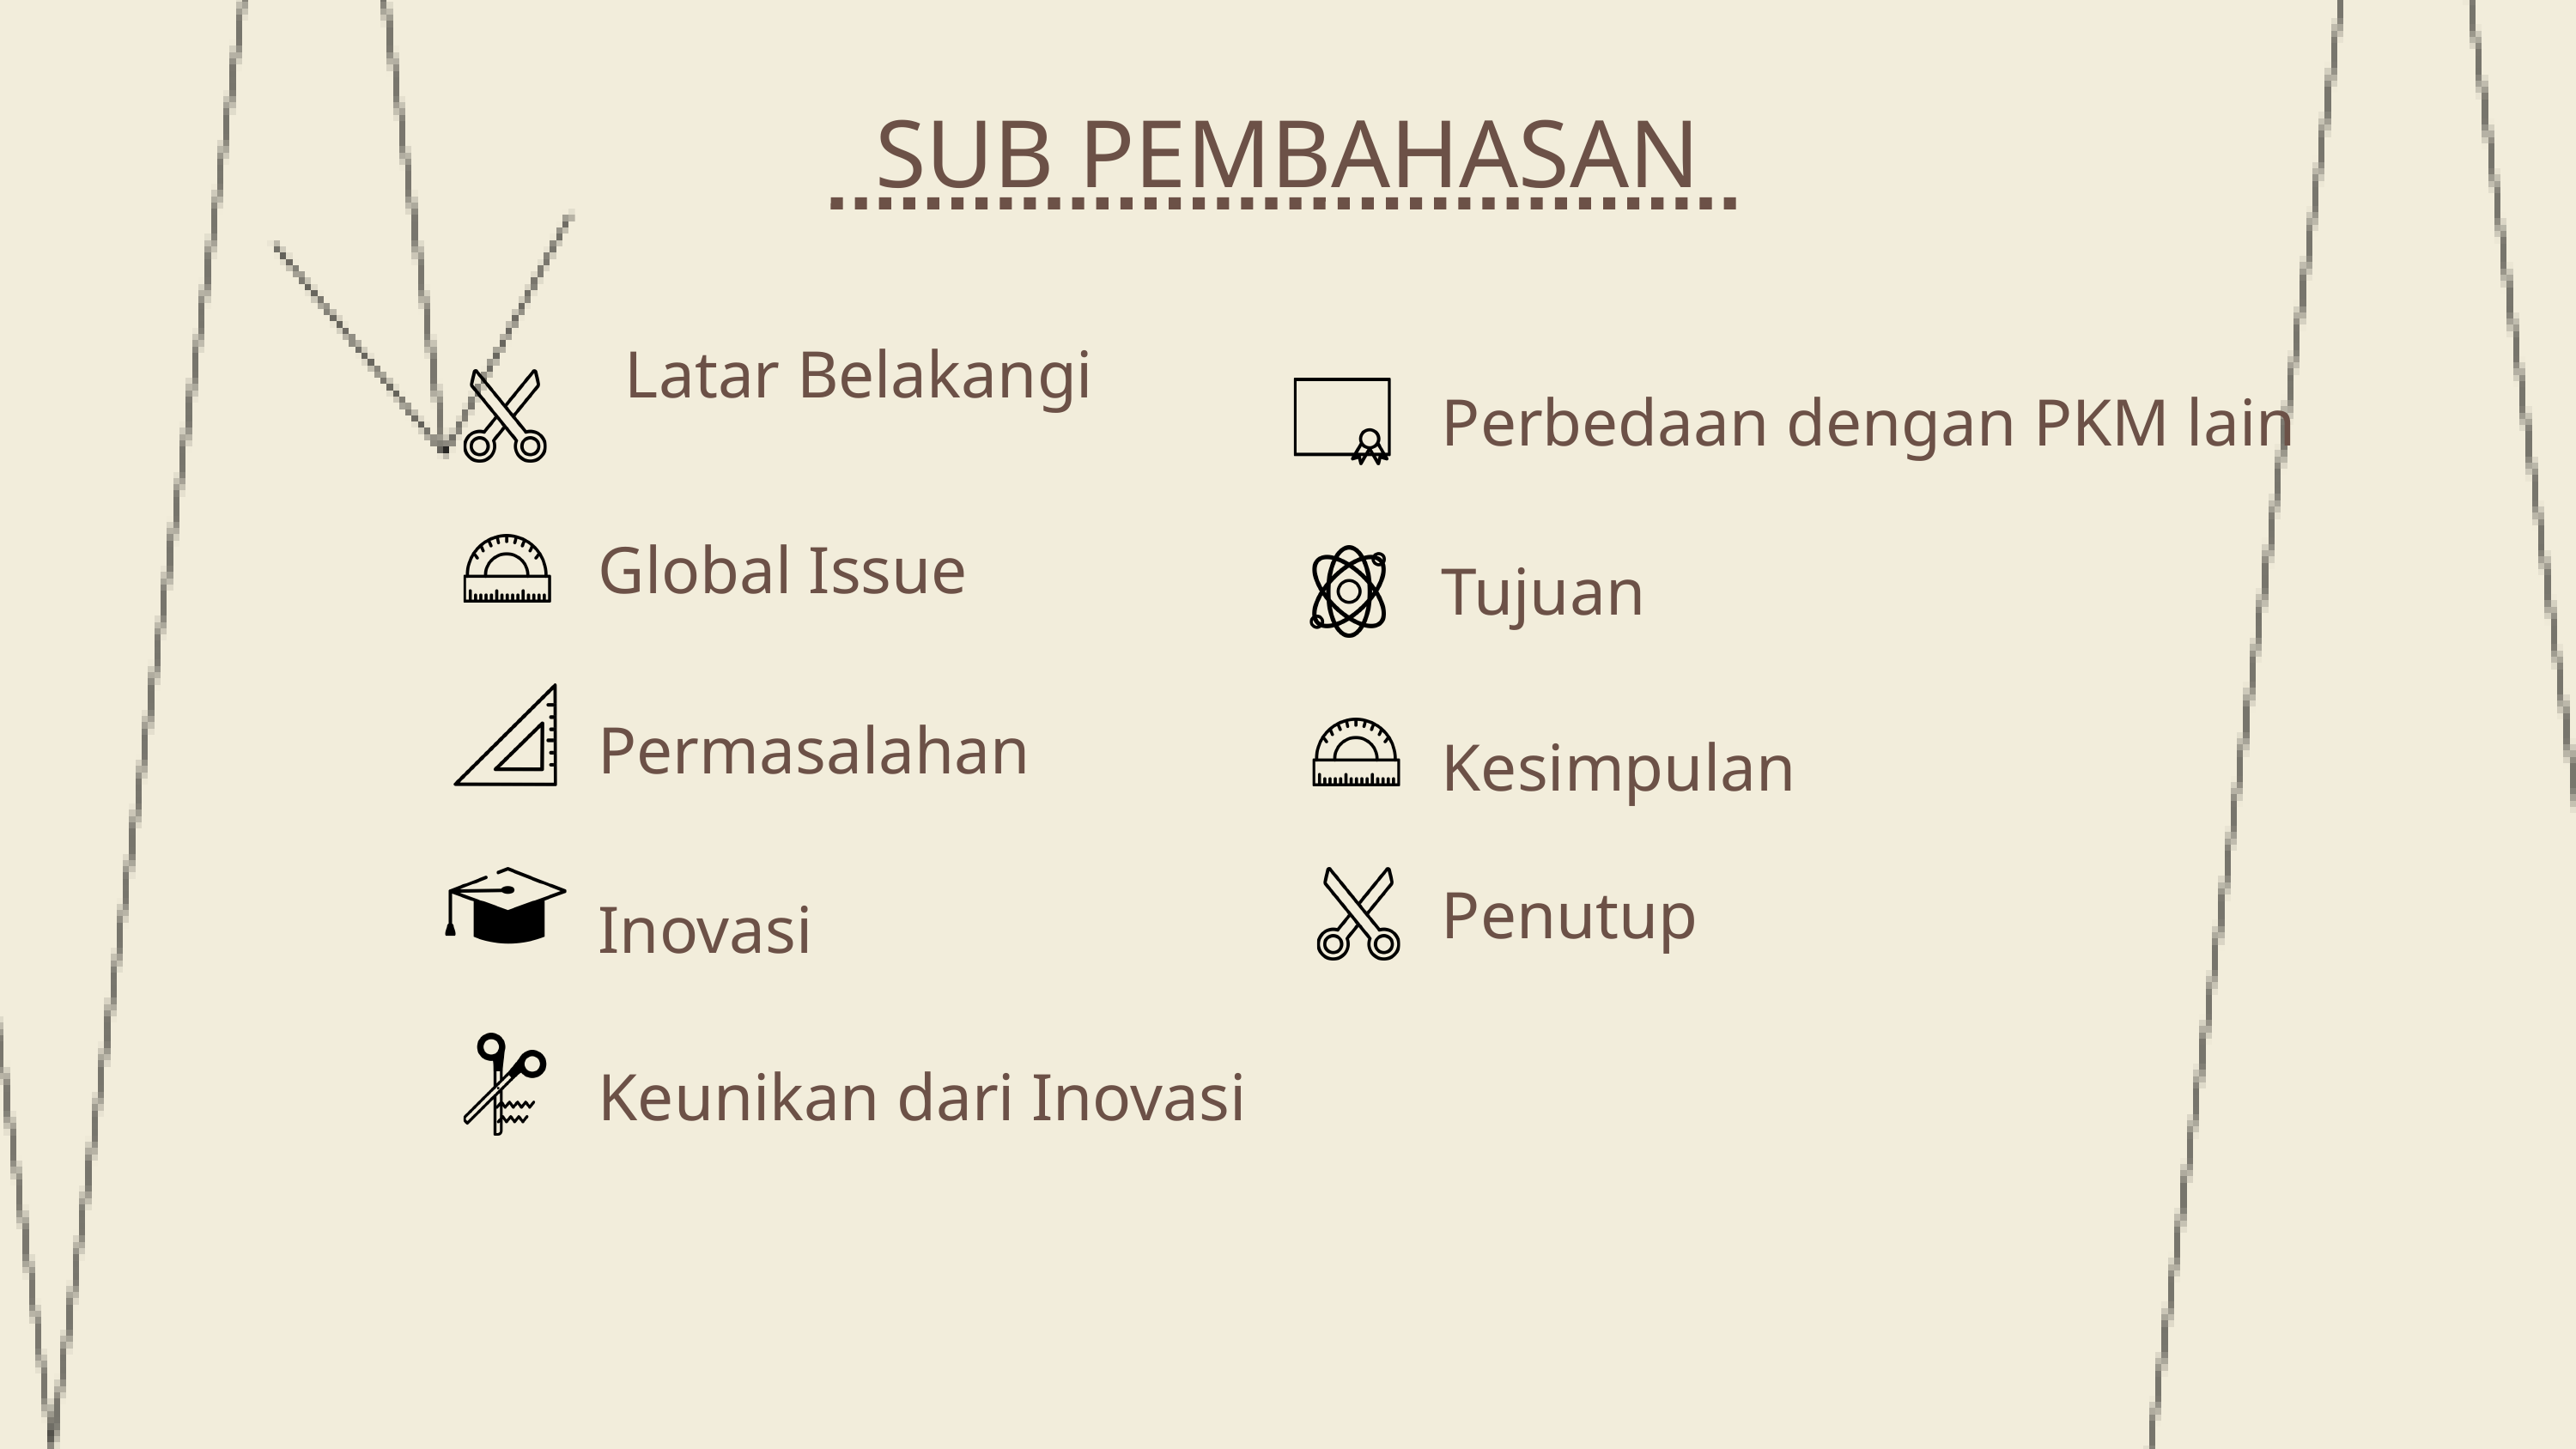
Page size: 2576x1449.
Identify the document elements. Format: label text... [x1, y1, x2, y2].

text_box [463, 369, 547, 463]
text_box [1316, 867, 1400, 961]
text_box [453, 683, 557, 787]
text_box Tujuan [1441, 538, 1669, 628]
text_box [1307, 545, 1391, 638]
text_box [2143, 0, 2576, 1449]
text_box [463, 534, 551, 603]
text_box Kesimpulan [1441, 713, 1832, 804]
text_box [444, 867, 567, 952]
text_box Inovasi [598, 876, 859, 967]
text_box Latar Belakangi [624, 321, 1147, 411]
text_box Keunikan dari Inovasi [598, 1043, 1320, 1134]
text_box [0, 0, 575, 1449]
text_box [463, 1033, 548, 1136]
text_box Global Issue [598, 516, 1049, 607]
text_box [1312, 718, 1400, 786]
text_box [1293, 378, 1391, 465]
text_box Penutup [1441, 862, 1722, 952]
text_box SUB PEMBAHASAN [858, 76, 1718, 206]
text_box Perbedaan dengan PKM lain [1441, 368, 2364, 459]
text_box Permasalahan [598, 696, 1095, 786]
